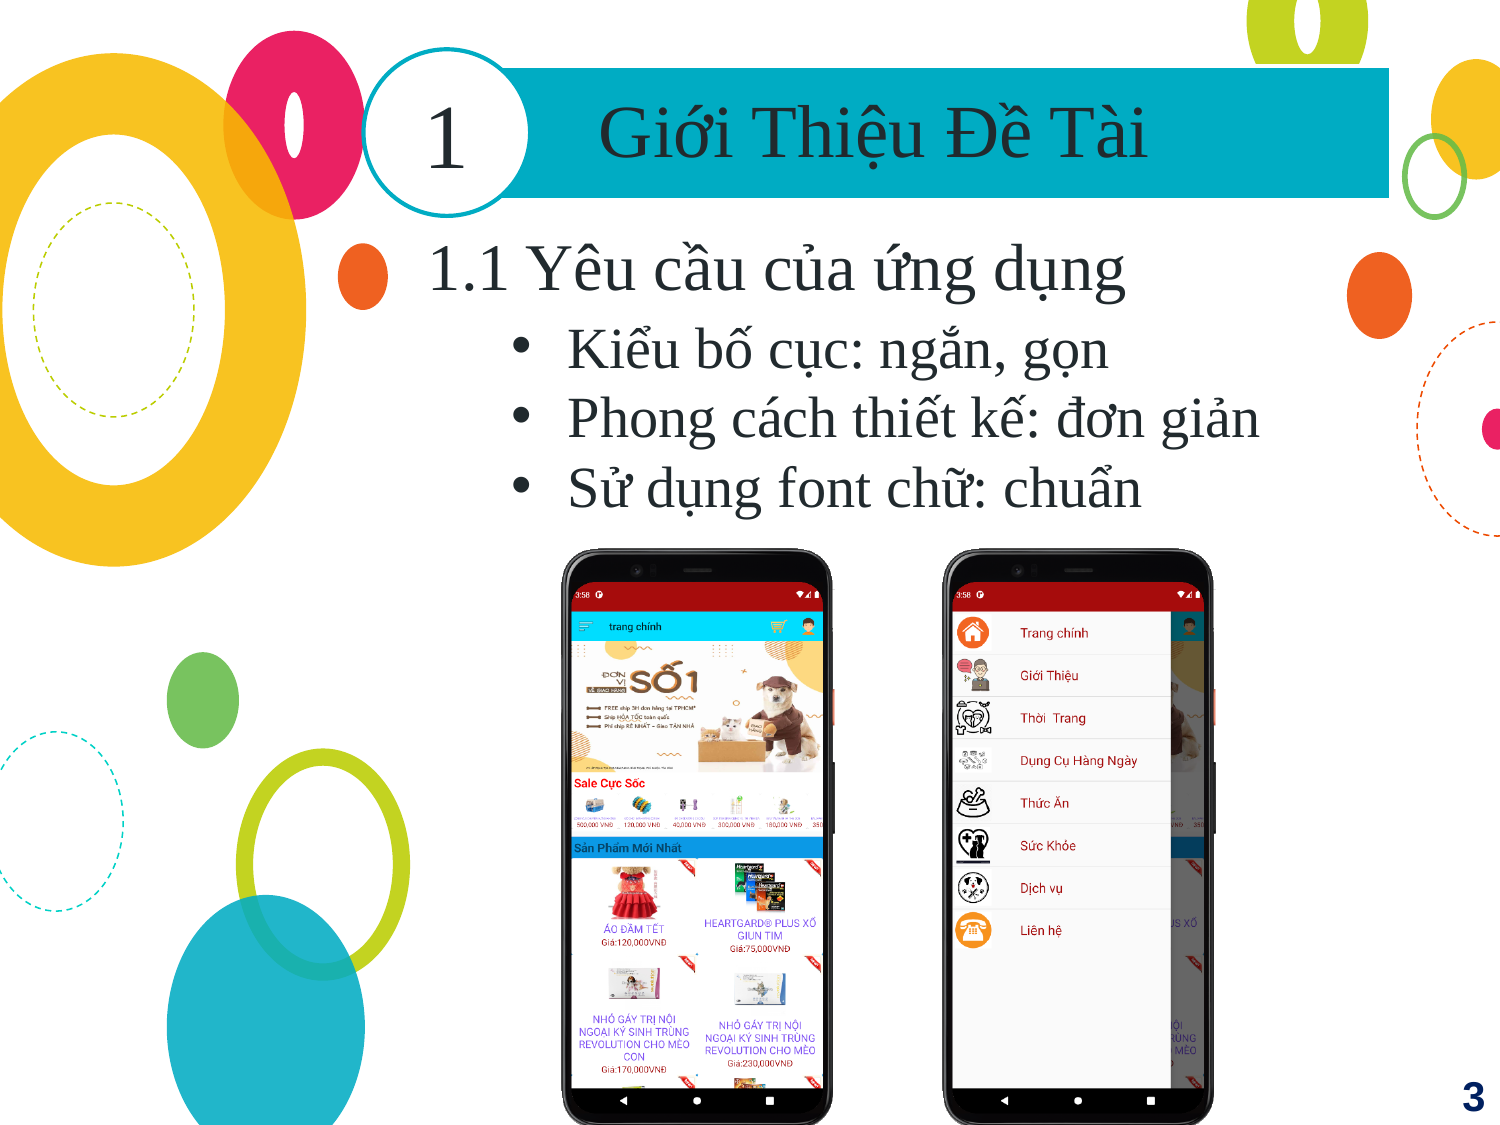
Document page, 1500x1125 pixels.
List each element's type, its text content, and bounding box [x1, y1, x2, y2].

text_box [492, 66, 1392, 200]
picture [560, 548, 835, 1125]
text_box 3 [1447, 1065, 1500, 1125]
text_box 1.1 Yêu cầu của ứng dụng [412, 216, 1143, 311]
text_box 1 [409, 69, 485, 195]
text_box Kiểu bố cục: ngắn, gọn Phong cách thiết kế: đơn giản Sử dụng font chữ: chuẩn [496, 302, 1276, 527]
text_box [361, 47, 498, 216]
picture [942, 548, 1216, 1125]
